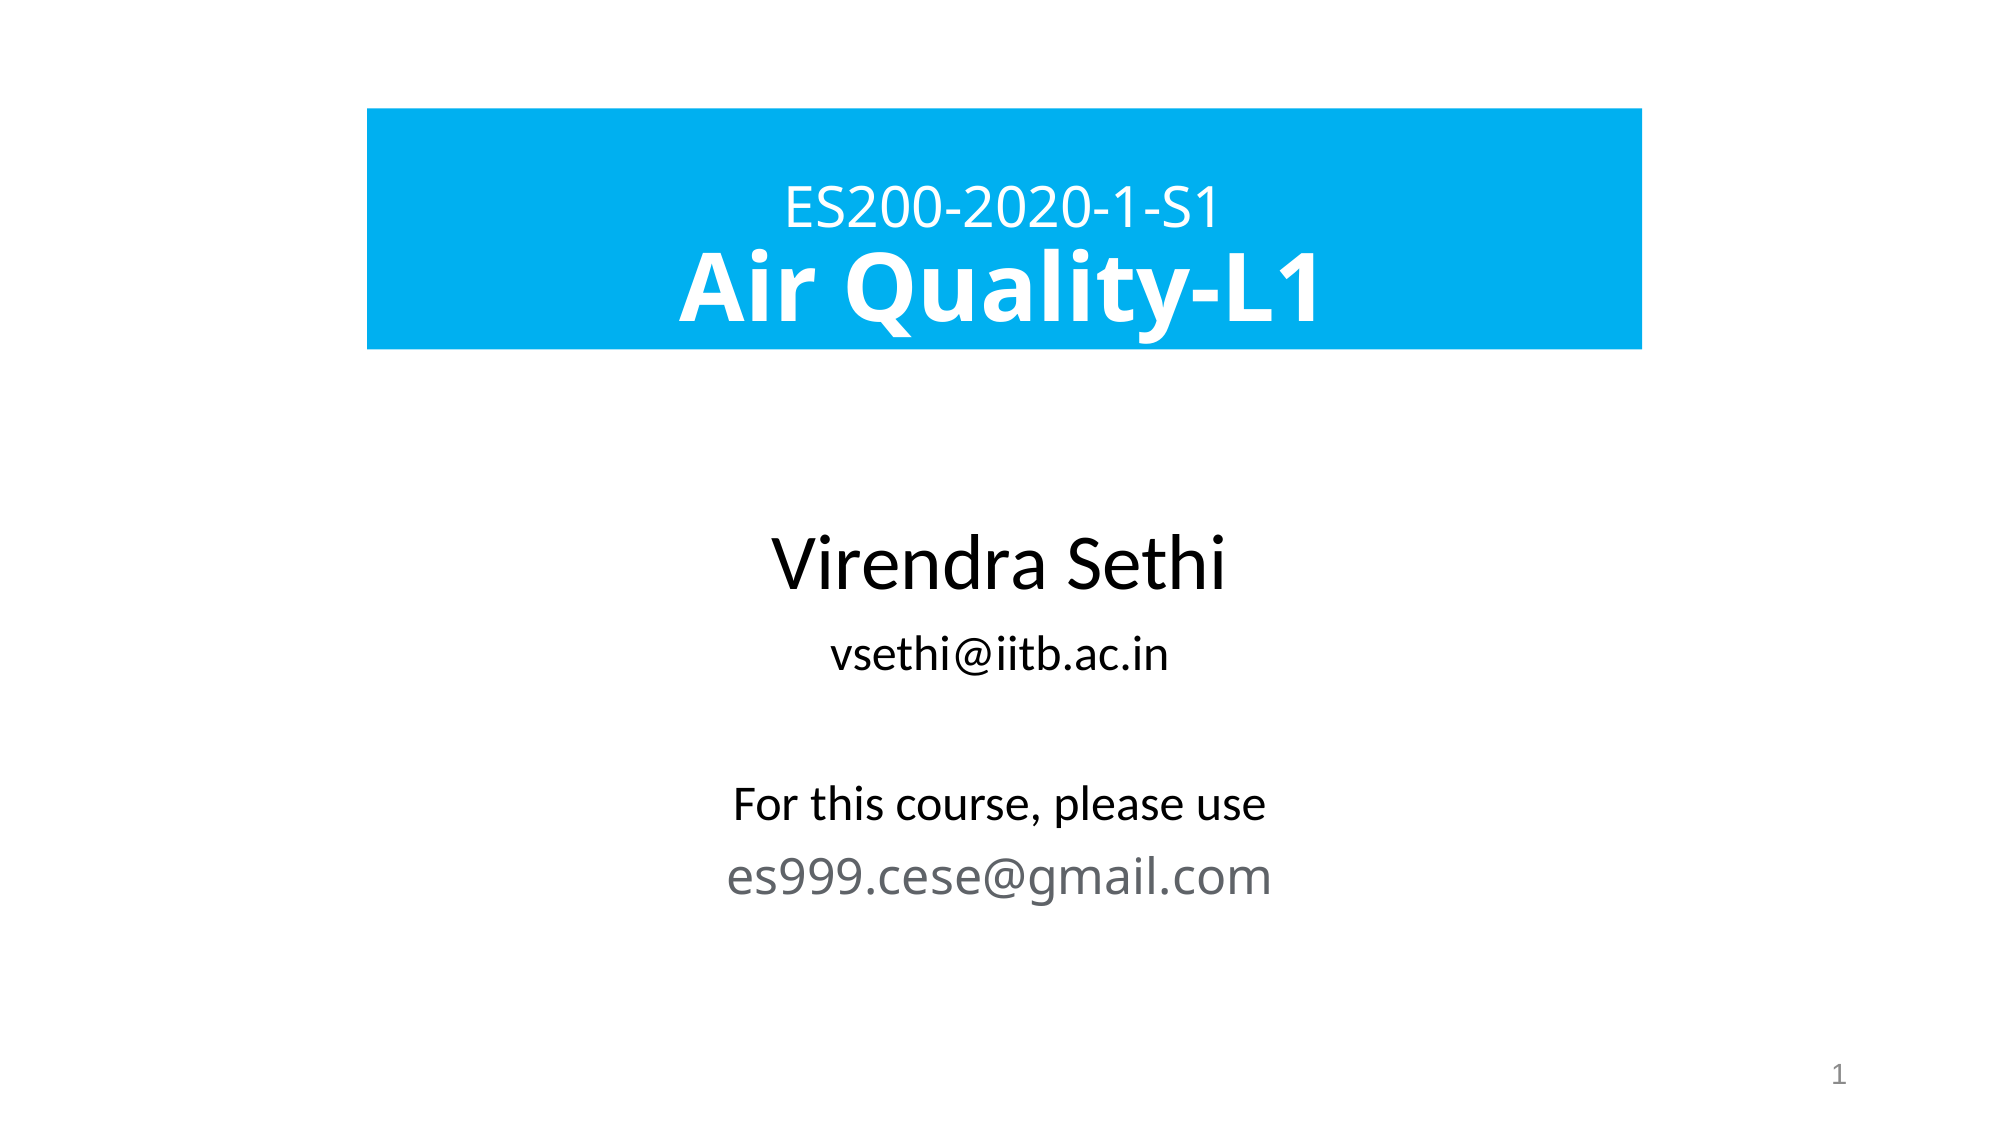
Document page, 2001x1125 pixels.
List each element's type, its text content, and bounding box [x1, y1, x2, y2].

slide_number 1 [1412, 1042, 1863, 1103]
title ES200-2020-1-S1 Air Quality-L1 [367, 108, 1643, 350]
subtitle Virendra Sethi vsethi@iitb.ac.in For this course, please use es999.cese@gmail.com [474, 513, 1525, 971]
